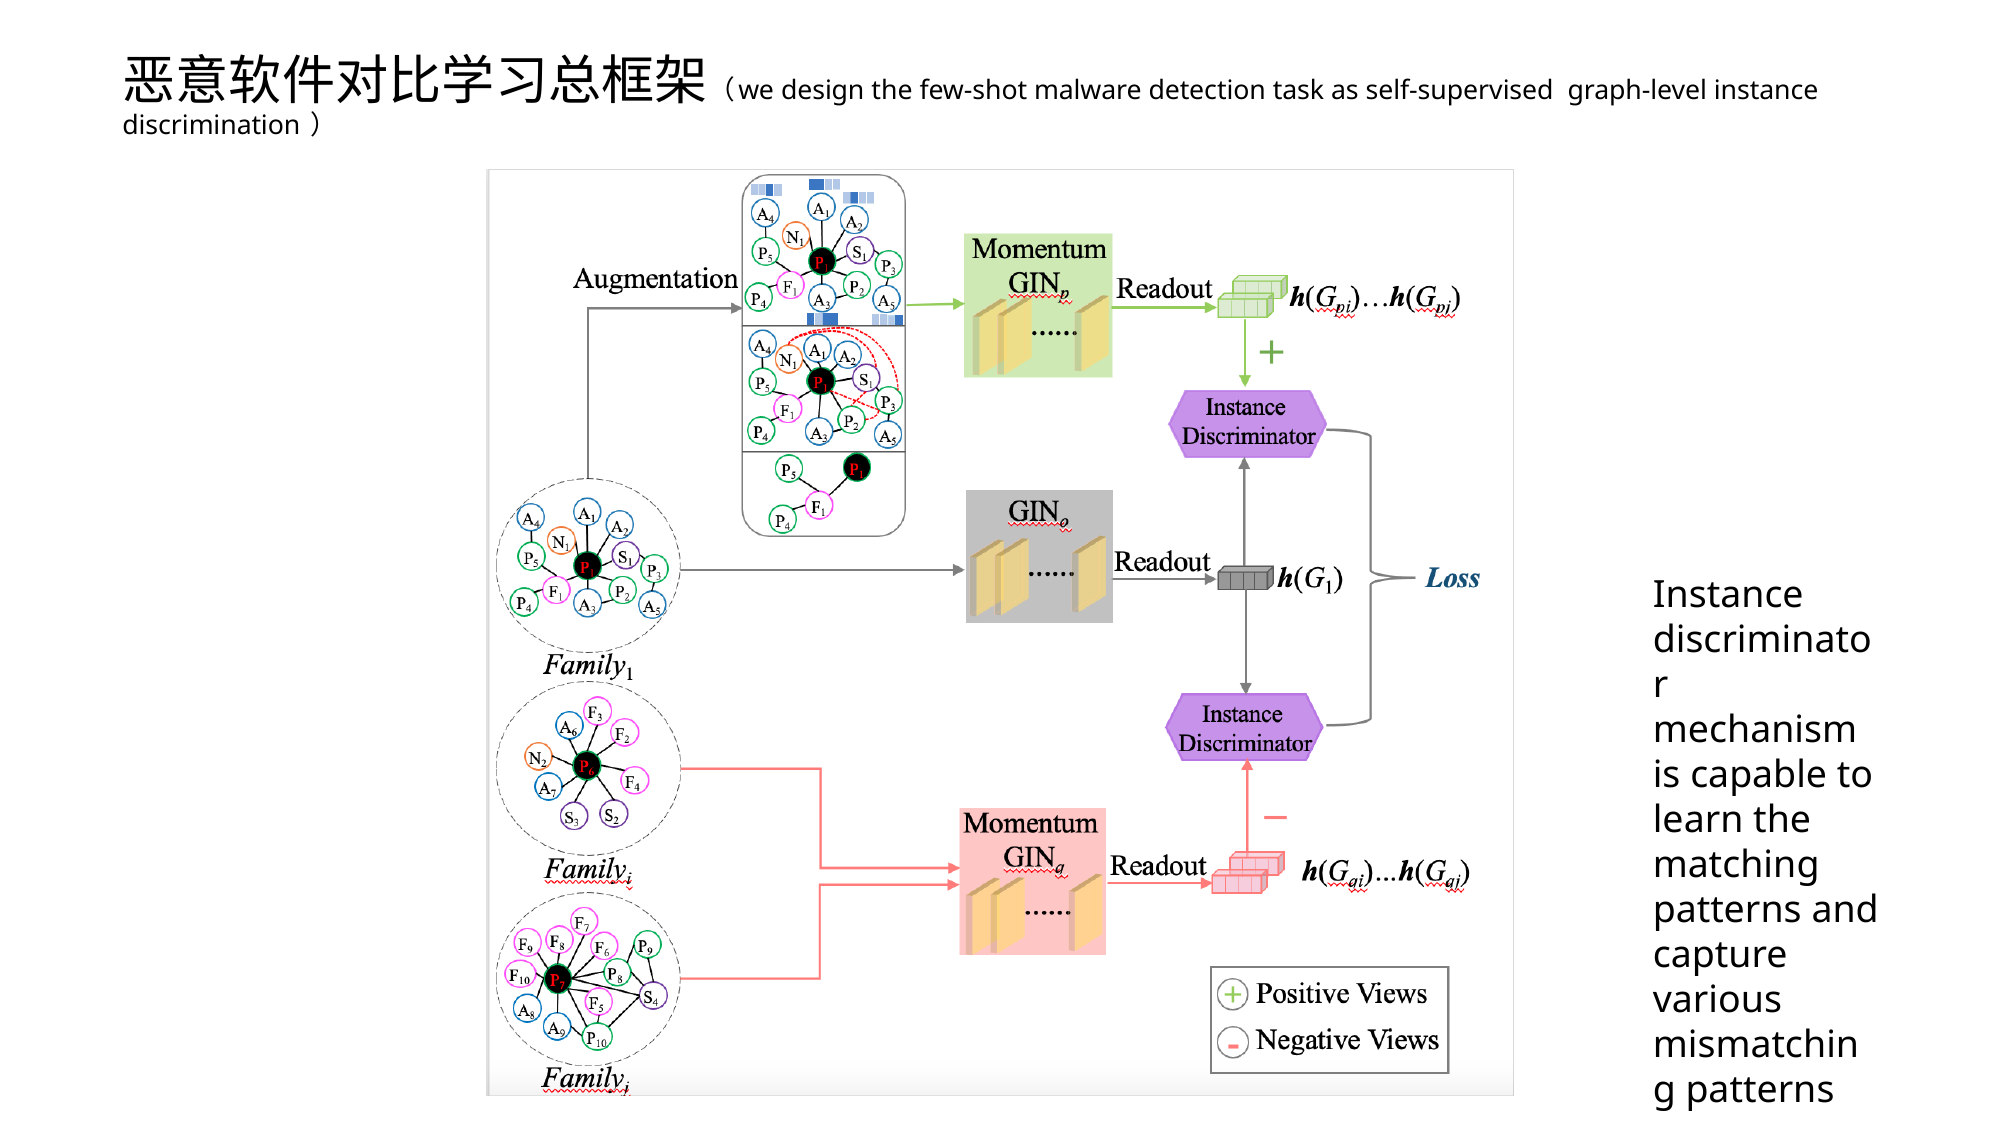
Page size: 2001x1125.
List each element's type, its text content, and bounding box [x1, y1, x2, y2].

title 恶意软件对比学习总框架（we design the few-shot malware detection task as self-supervised graph-level instance discrimination ） [107, 46, 1939, 148]
picture [486, 169, 1514, 1096]
text_box Instance discriminator mechanism is capable to learn the matching patterns and capture various mismatching patterns [1638, 562, 1897, 1118]
